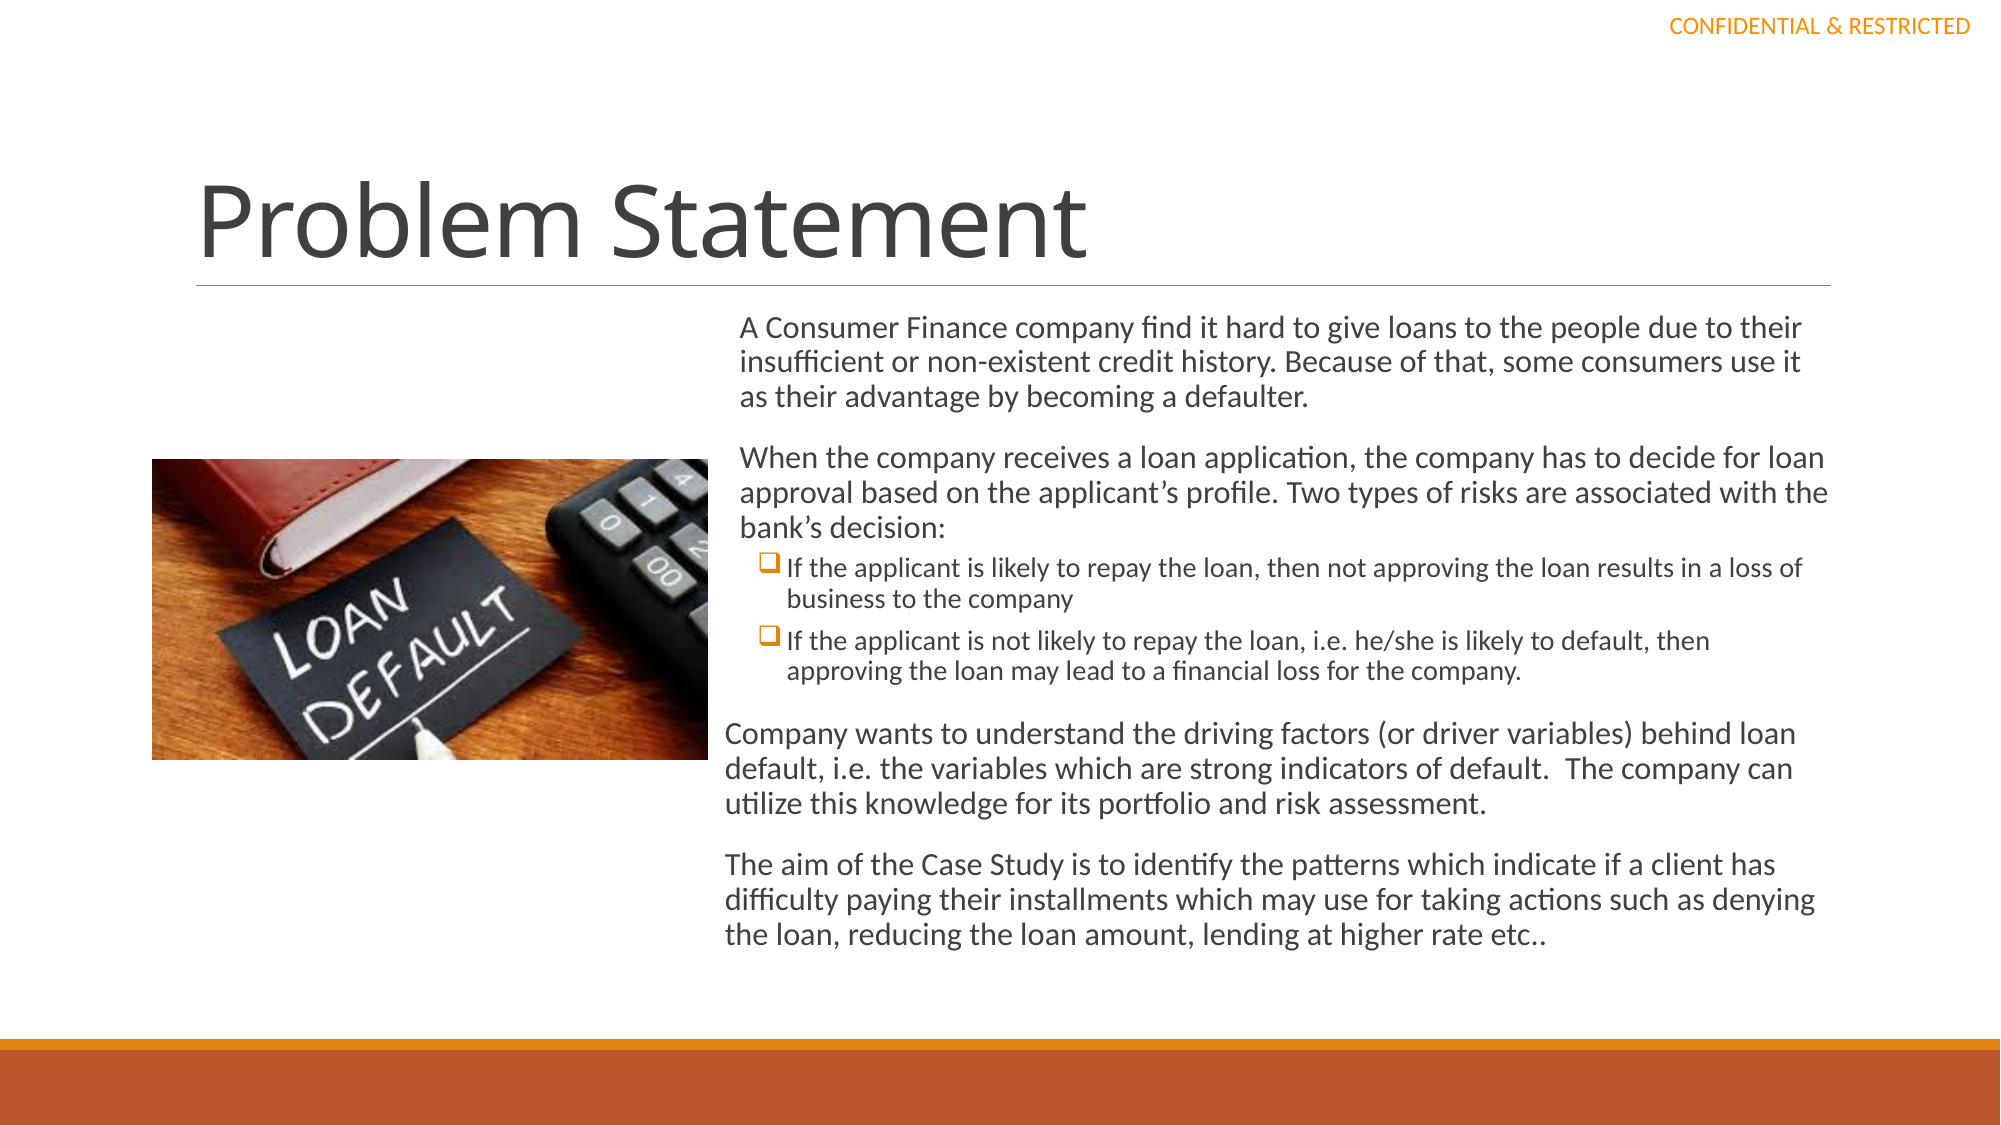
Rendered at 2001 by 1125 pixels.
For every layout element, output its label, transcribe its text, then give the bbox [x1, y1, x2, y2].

list A Consumer Finance company find it hard to give loans to the people due to their insufficient or non-existent credit history. Because of that, some consumers use it as their advantage by becoming a defaulter. When the company receives a loan application, the company has to decide for loan approval based on the applicant’s profile. Two types of risks are associated with the bank’s decision: If the applicant is likely to repay the loan, then not approving the loan results in a loss of business to the company If the applicant is not likely to repay the loan, i.e. he/she is likely to default, then approving the loan may lead to a financial loss for the company. Company wants to understand the driving factors (or driver variables) behind loan default, i.e. the variables which are strong indicators of default. The company can utilize this knowledge for its portfolio and risk assessment. The aim of the Case Study is to identify the patterns which indicate if a client has difficulty paying their installments which may use for taking actions such as denying the loan, reducing the loan amount, lending at higher rate etc.. [724, 302, 1830, 963]
title Problem Statement [180, 47, 1830, 285]
picture [152, 458, 709, 760]
